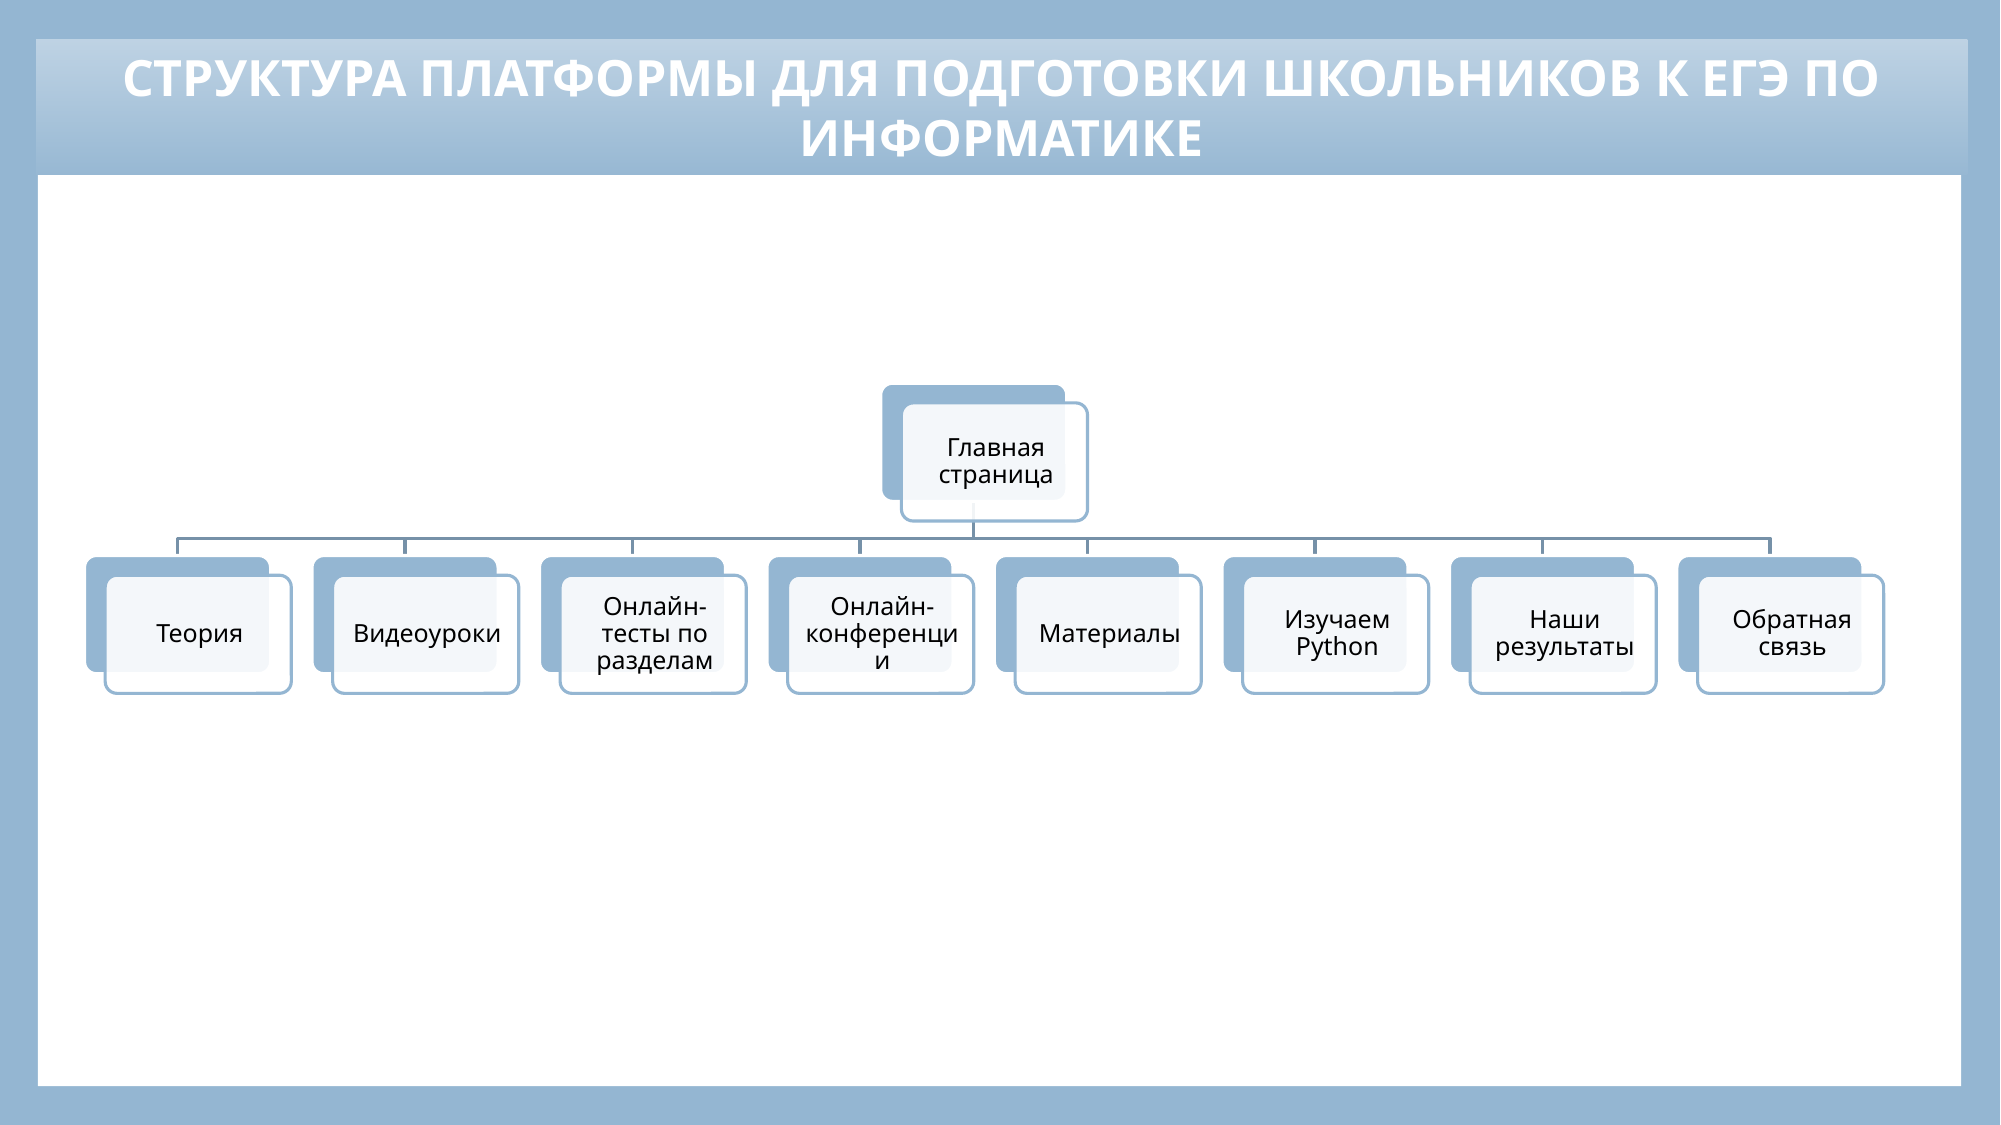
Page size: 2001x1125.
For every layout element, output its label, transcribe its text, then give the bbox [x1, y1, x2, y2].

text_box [83, 76, 1885, 1001]
text_box СТРУКТУРА платформы для подготовки школьников к ЕГЭ по информатике [36, 39, 1968, 175]
